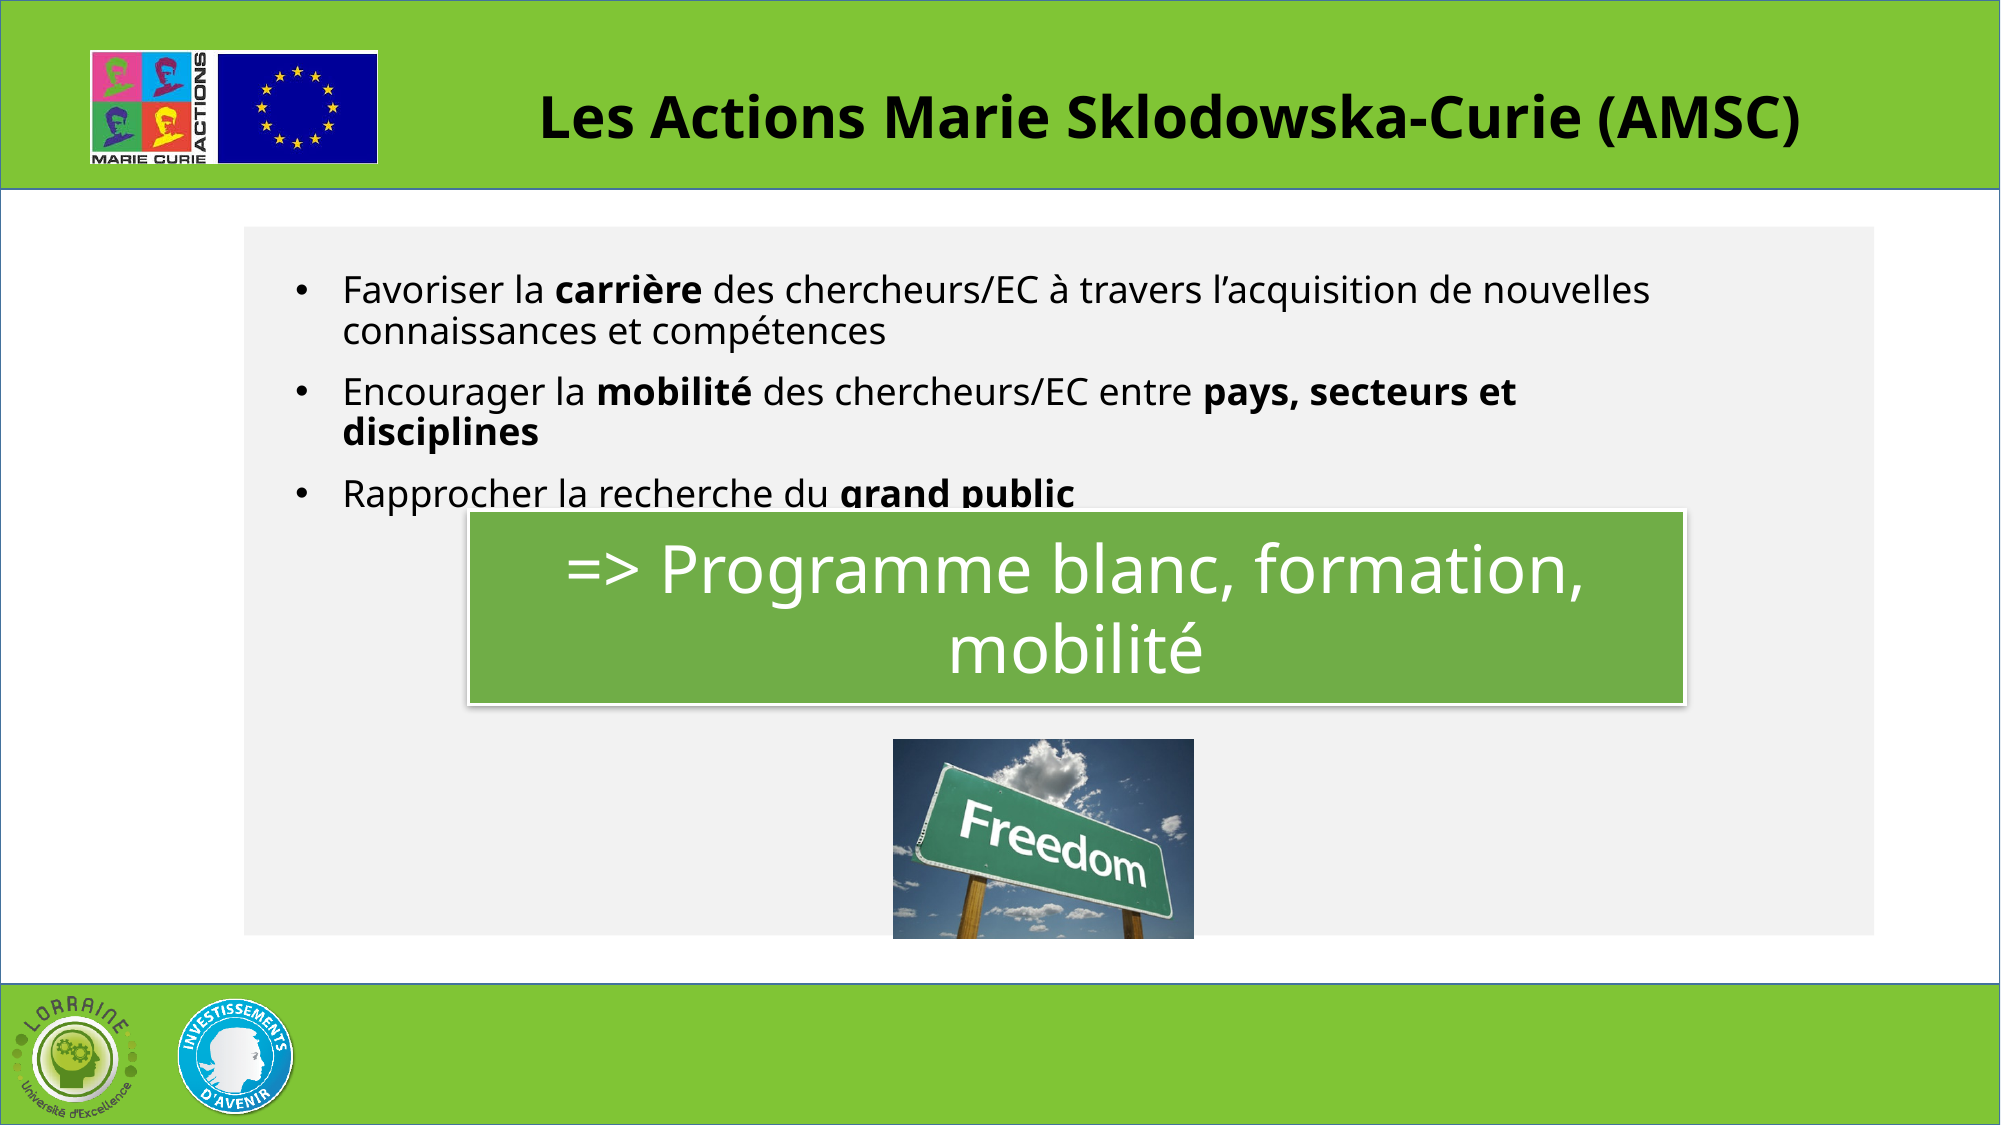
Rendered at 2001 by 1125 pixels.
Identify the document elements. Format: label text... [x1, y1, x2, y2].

picture [90, 50, 378, 164]
picture [175, 996, 297, 1118]
picture [893, 739, 1194, 939]
text_box => Programme blanc, formation, mobilité [467, 508, 1687, 706]
picture [12, 996, 137, 1118]
list [244, 226, 1875, 936]
text_box Les Actions Marie Sklodowska-Curie (AMSC) [524, 49, 1874, 182]
text_box [0, 188, 2000, 985]
